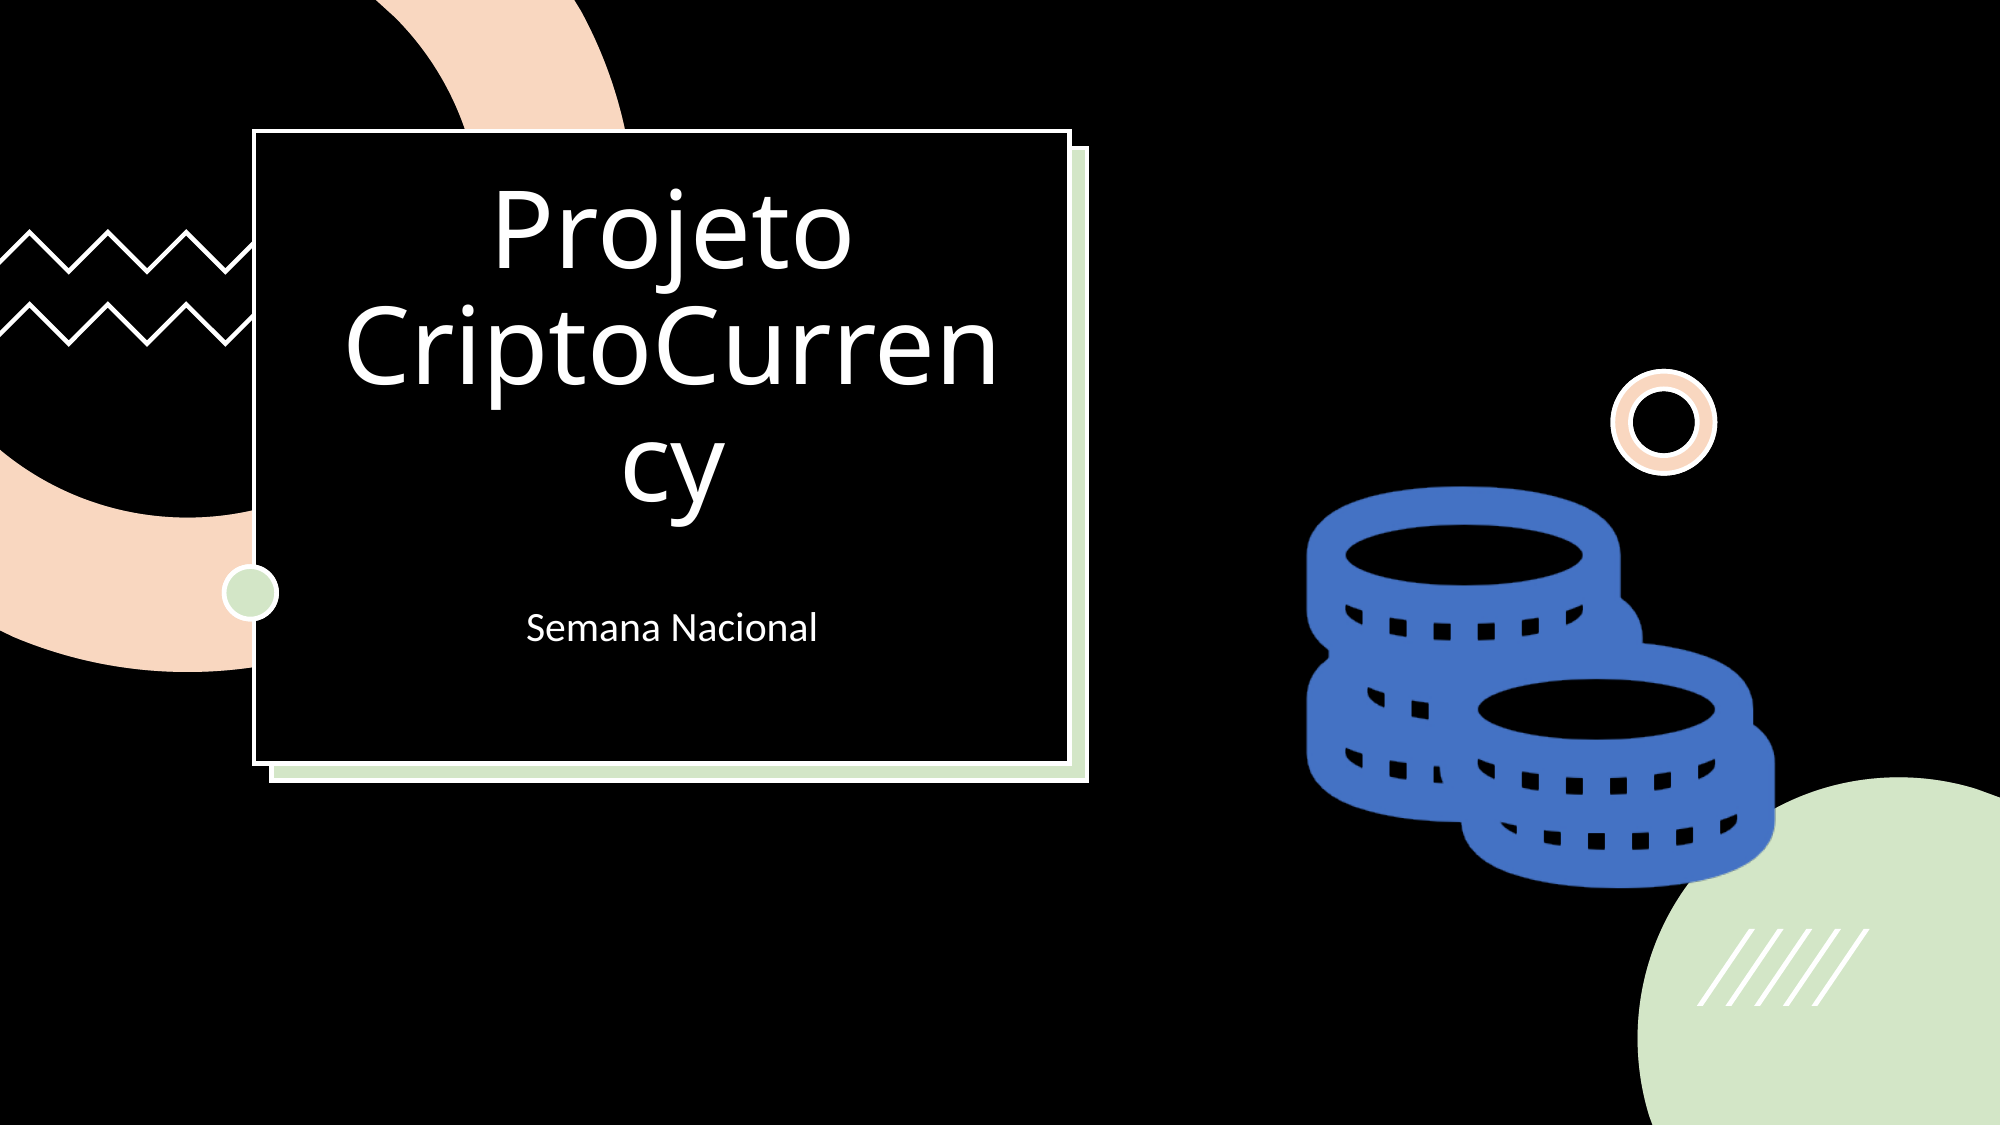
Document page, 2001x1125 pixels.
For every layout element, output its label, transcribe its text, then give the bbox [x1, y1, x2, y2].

text_box [0, 229, 253, 275]
subtitle Semana Nacional [329, 597, 1016, 738]
text_box [0, 448, 253, 674]
text_box [0, 301, 253, 347]
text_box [1696, 928, 1870, 1006]
text_box [1611, 370, 1716, 423]
text_box [223, 565, 278, 621]
text_box [0, 0, 2000, 1125]
text_box [1636, 776, 2000, 1125]
text_box [253, 130, 1070, 764]
text_box [374, 0, 627, 130]
picture [1266, 423, 1795, 952]
text_box [271, 147, 1088, 781]
title Projeto CriptoCurrency [305, 167, 1040, 532]
